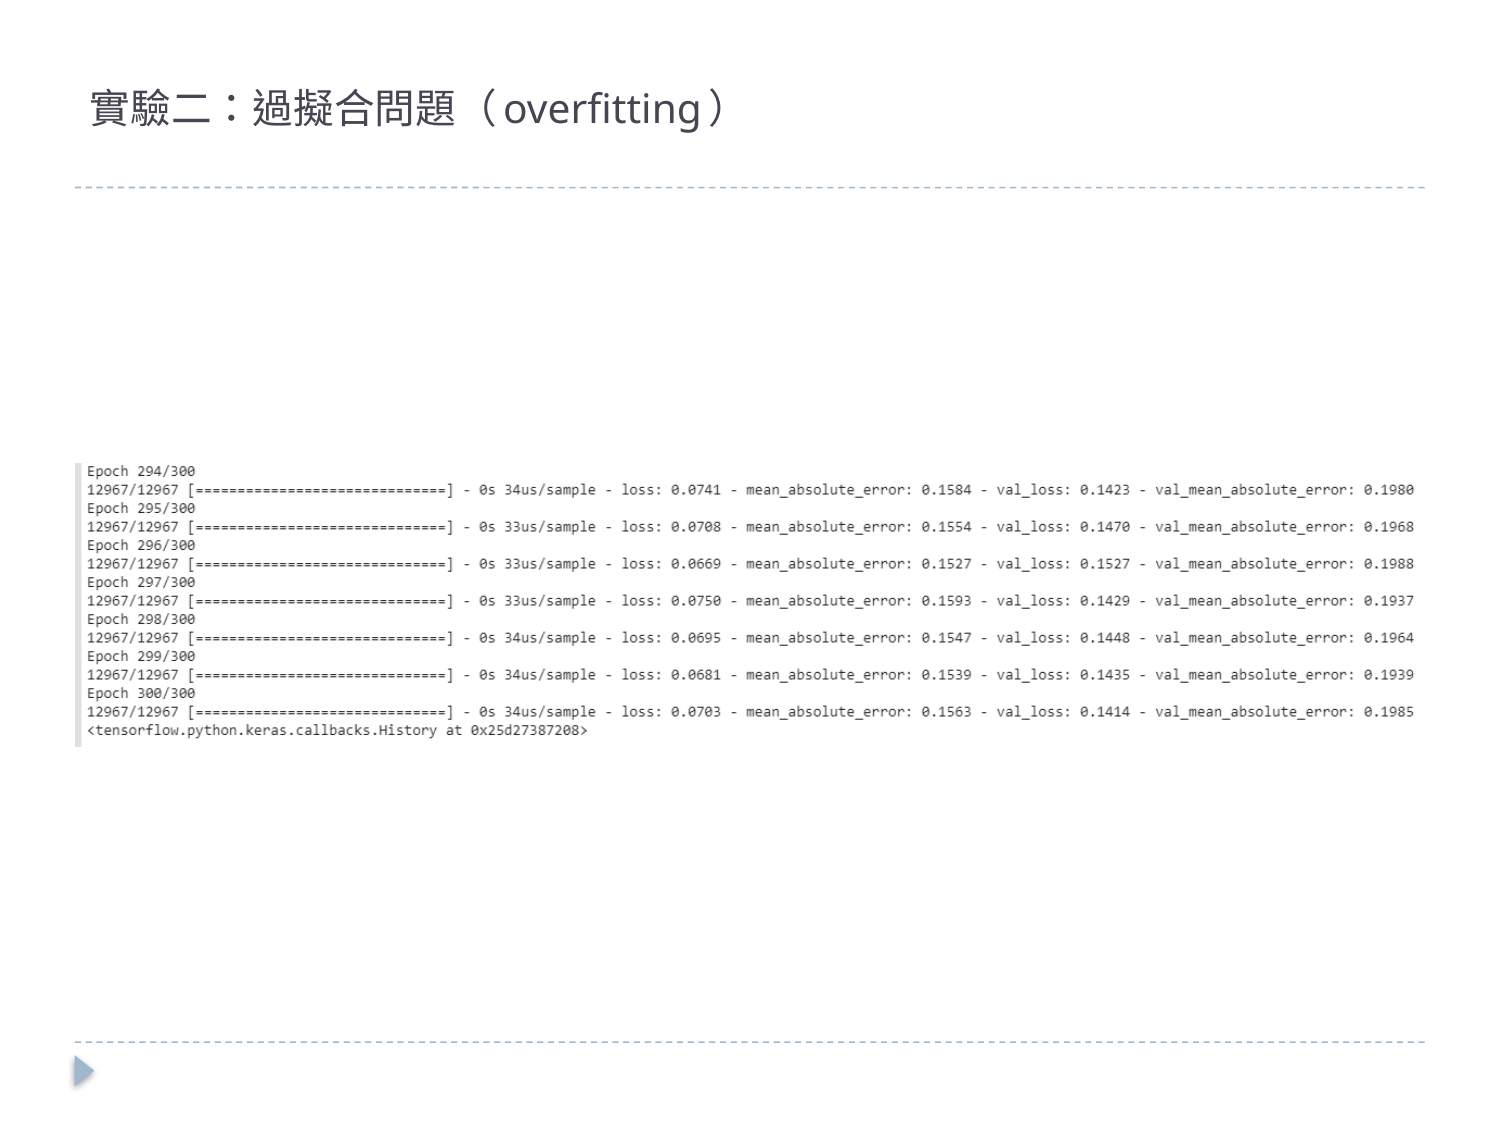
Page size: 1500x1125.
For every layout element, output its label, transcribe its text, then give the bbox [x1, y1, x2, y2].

title 實驗二：過擬合問題（overfitting） [75, 24, 1425, 188]
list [74, 463, 1426, 747]
